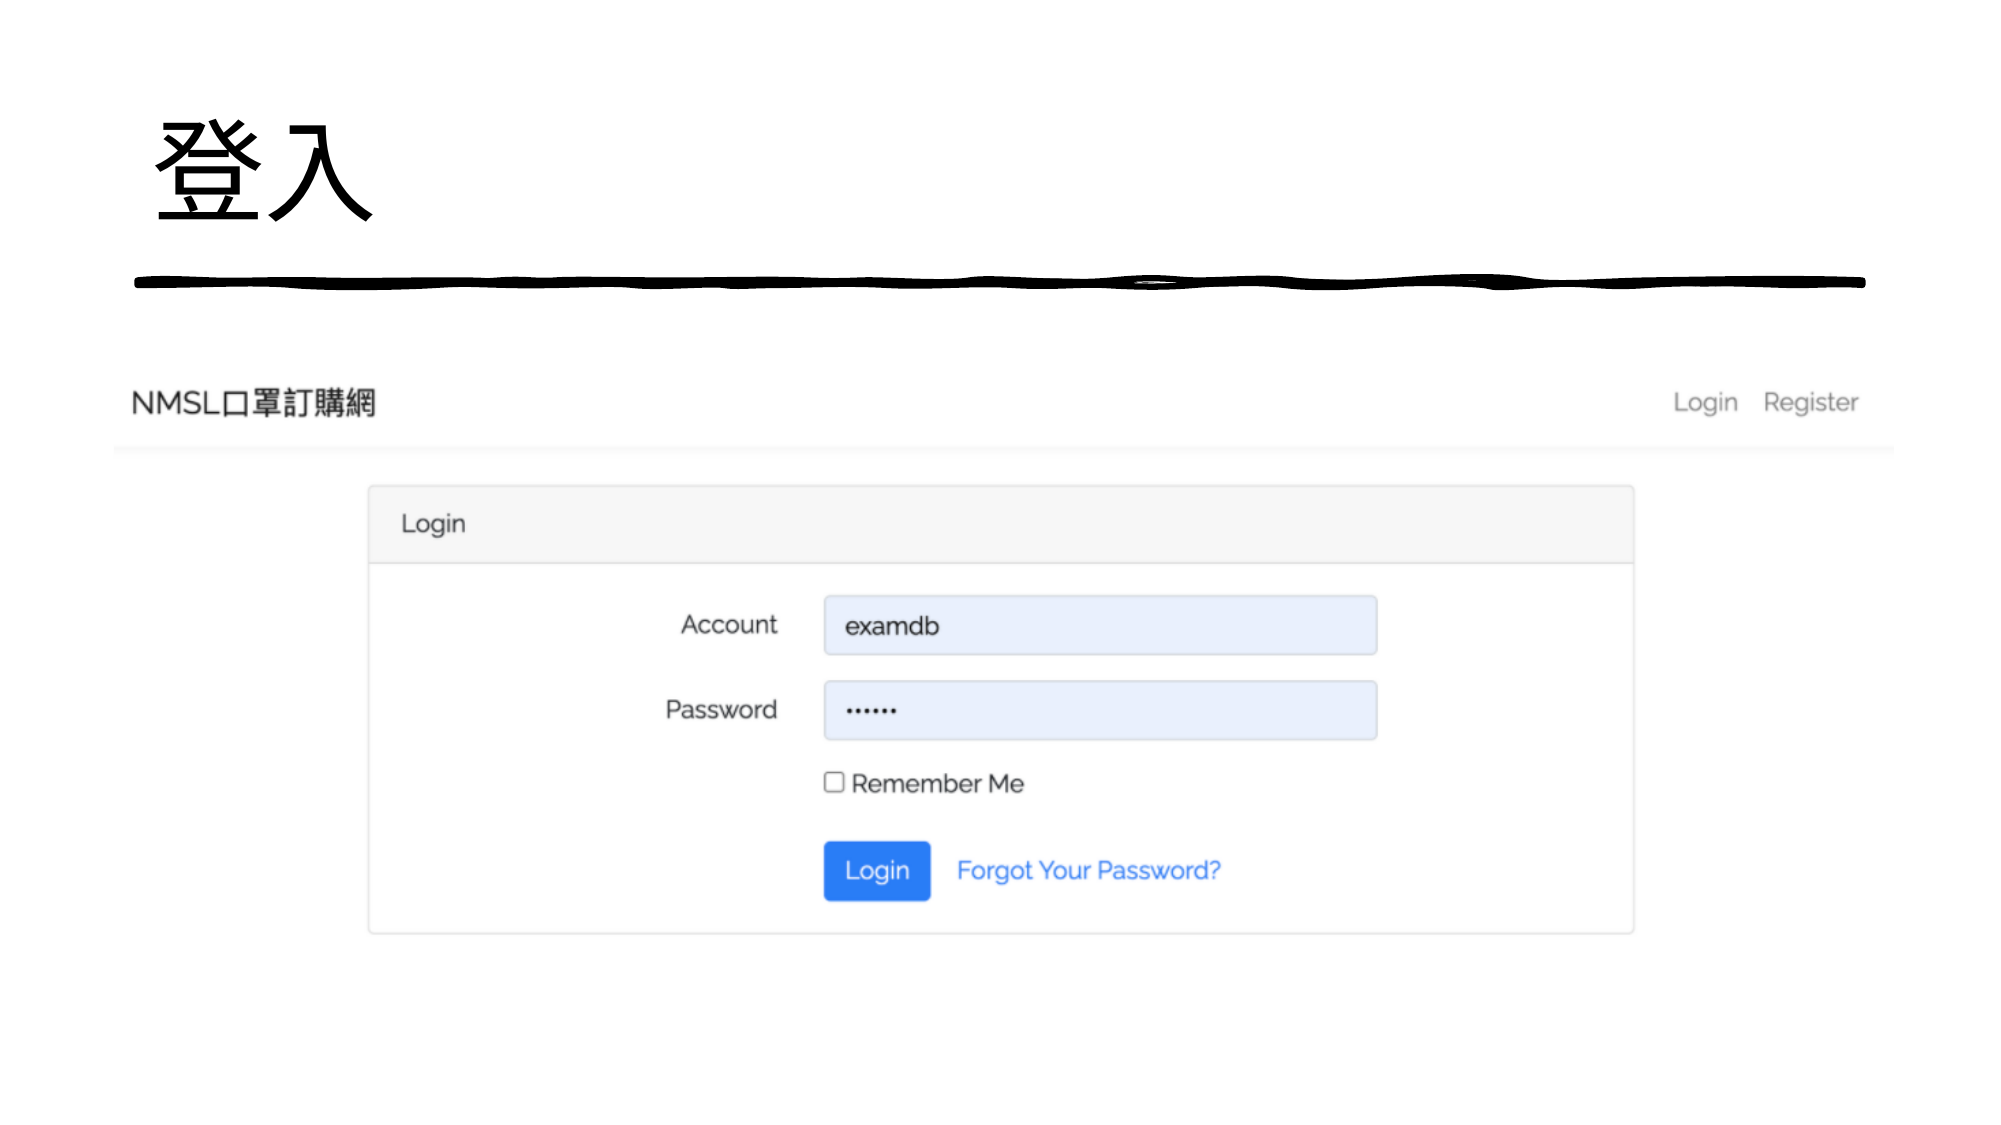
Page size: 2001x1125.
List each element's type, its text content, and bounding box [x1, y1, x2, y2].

title 登入 [137, 59, 1863, 278]
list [106, 371, 1894, 943]
